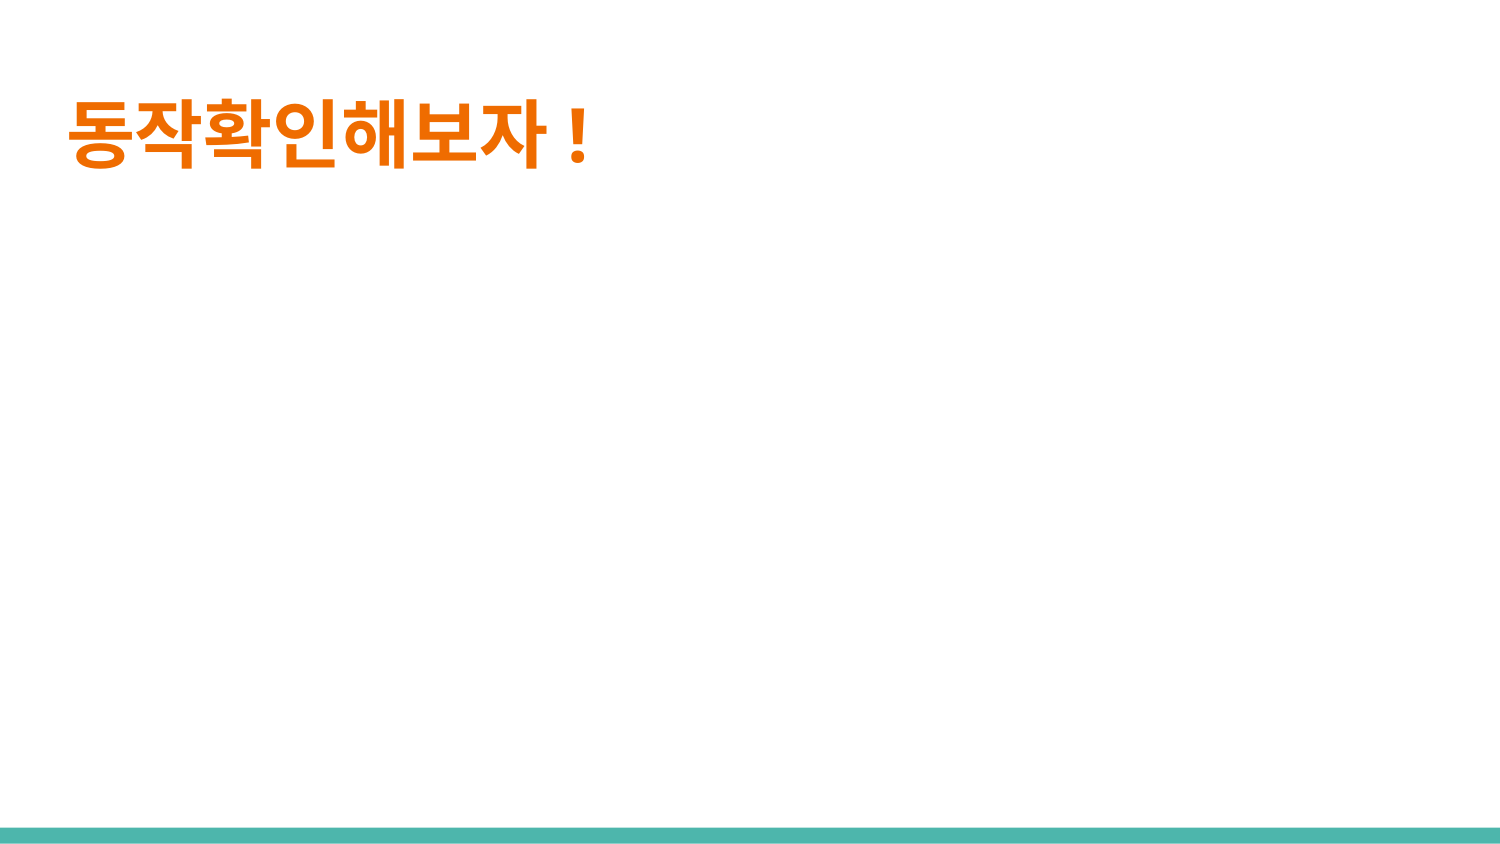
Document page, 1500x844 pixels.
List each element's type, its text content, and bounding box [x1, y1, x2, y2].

title 동작확인해보자! [51, 72, 1449, 189]
